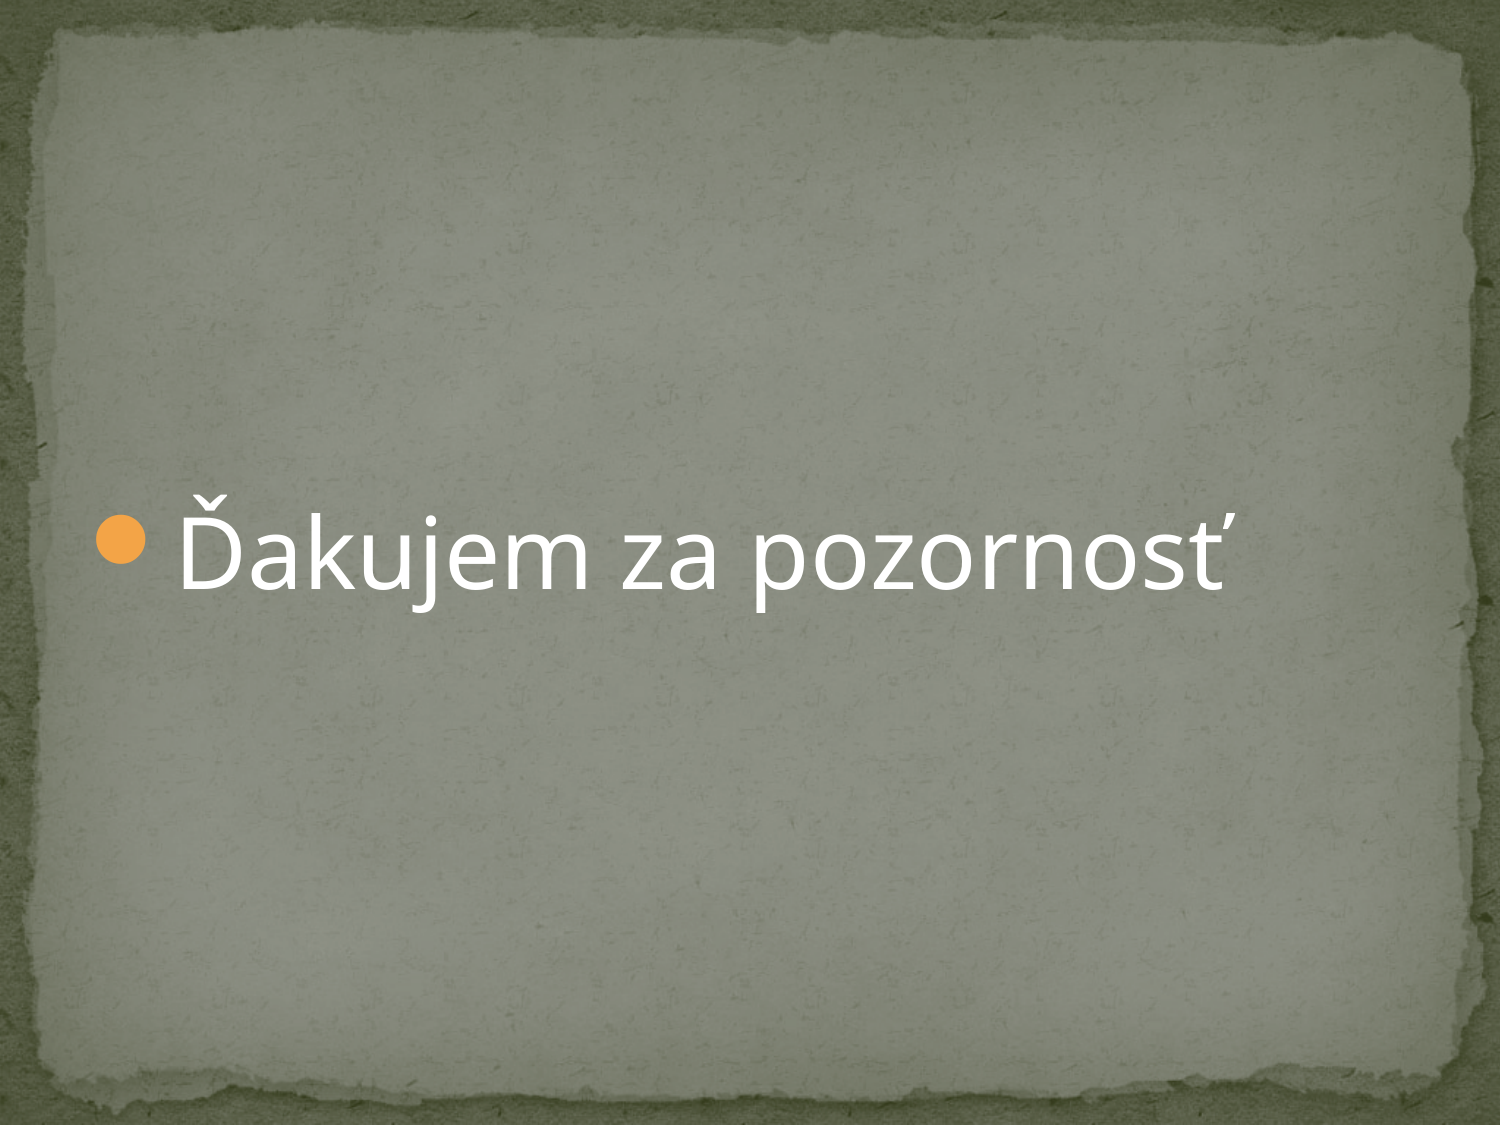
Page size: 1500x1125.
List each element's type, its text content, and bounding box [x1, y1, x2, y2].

list Ďakujem za pozornosť [75, 249, 1425, 1000]
